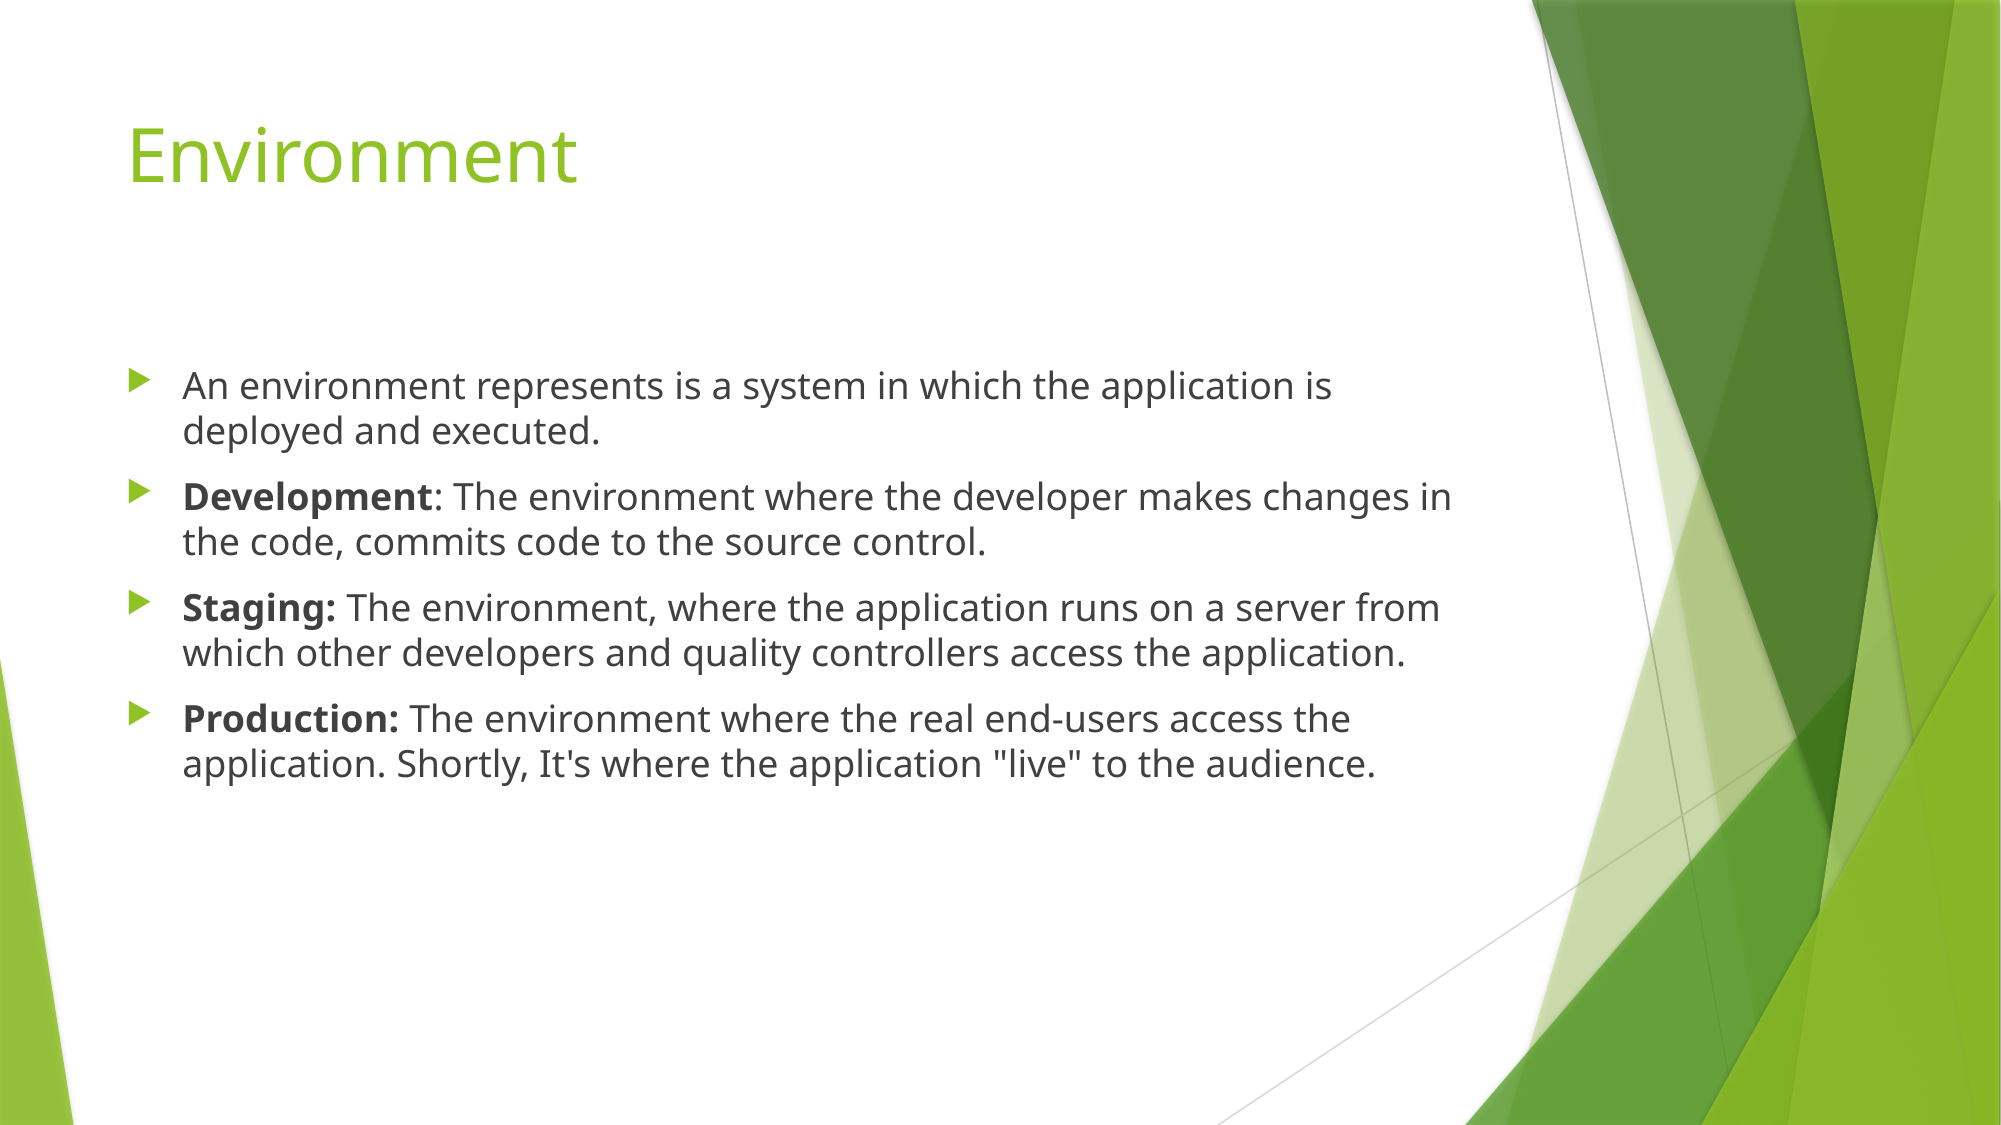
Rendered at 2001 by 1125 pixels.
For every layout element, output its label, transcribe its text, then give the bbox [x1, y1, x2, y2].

list An environment represents is a system in which the application is deployed and executed. Development: The environment where the developer makes changes in the code, commits code to the source control. Staging: The environment, where the application runs on a server from which other developers and quality controllers access the application. Production: The environment where the real end-users access the application. Shortly, It's where the application "live" to the audience. [111, 354, 1522, 992]
title Environment [111, 99, 1522, 317]
